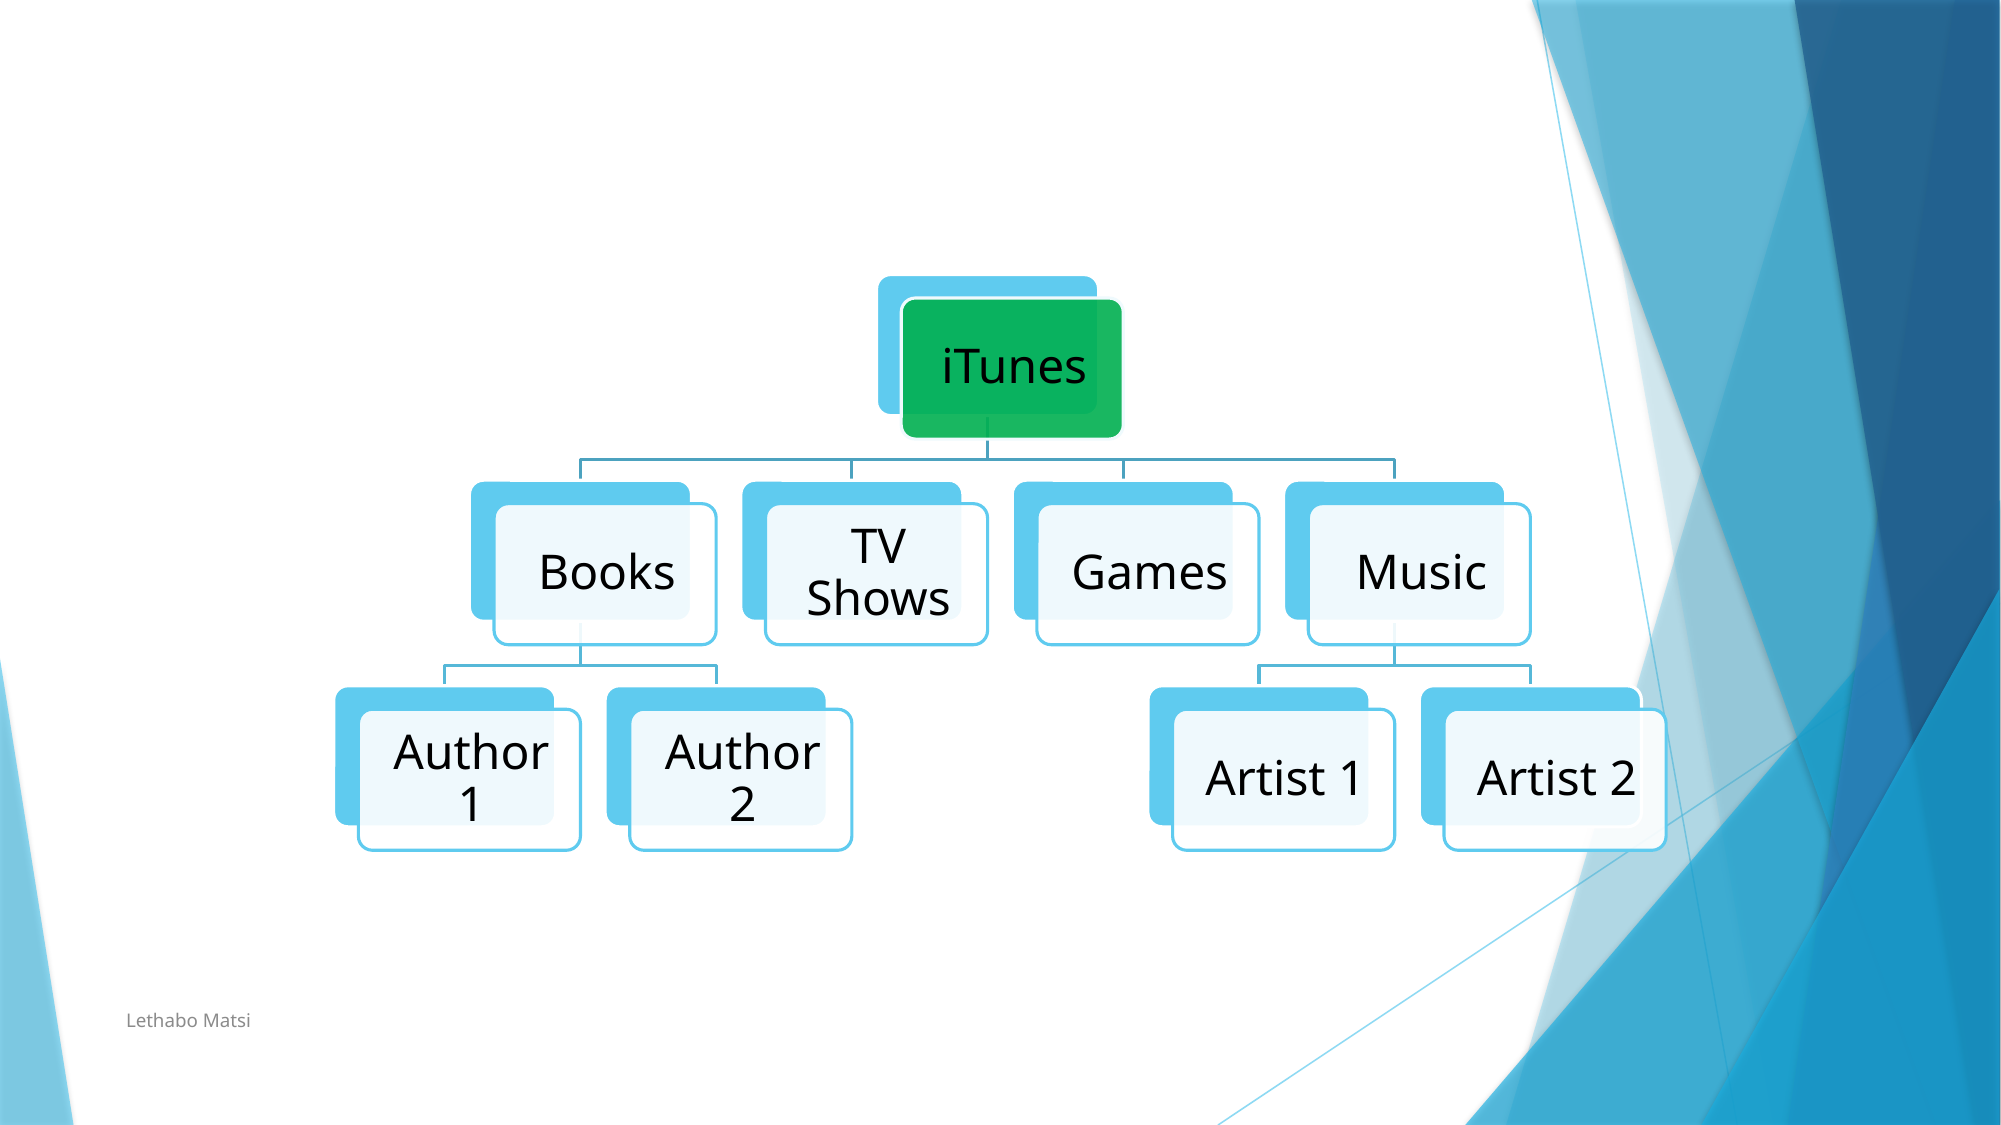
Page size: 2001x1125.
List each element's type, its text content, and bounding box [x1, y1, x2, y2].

footer Lethabo Matsi [111, 991, 1145, 1051]
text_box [332, 117, 1668, 1008]
